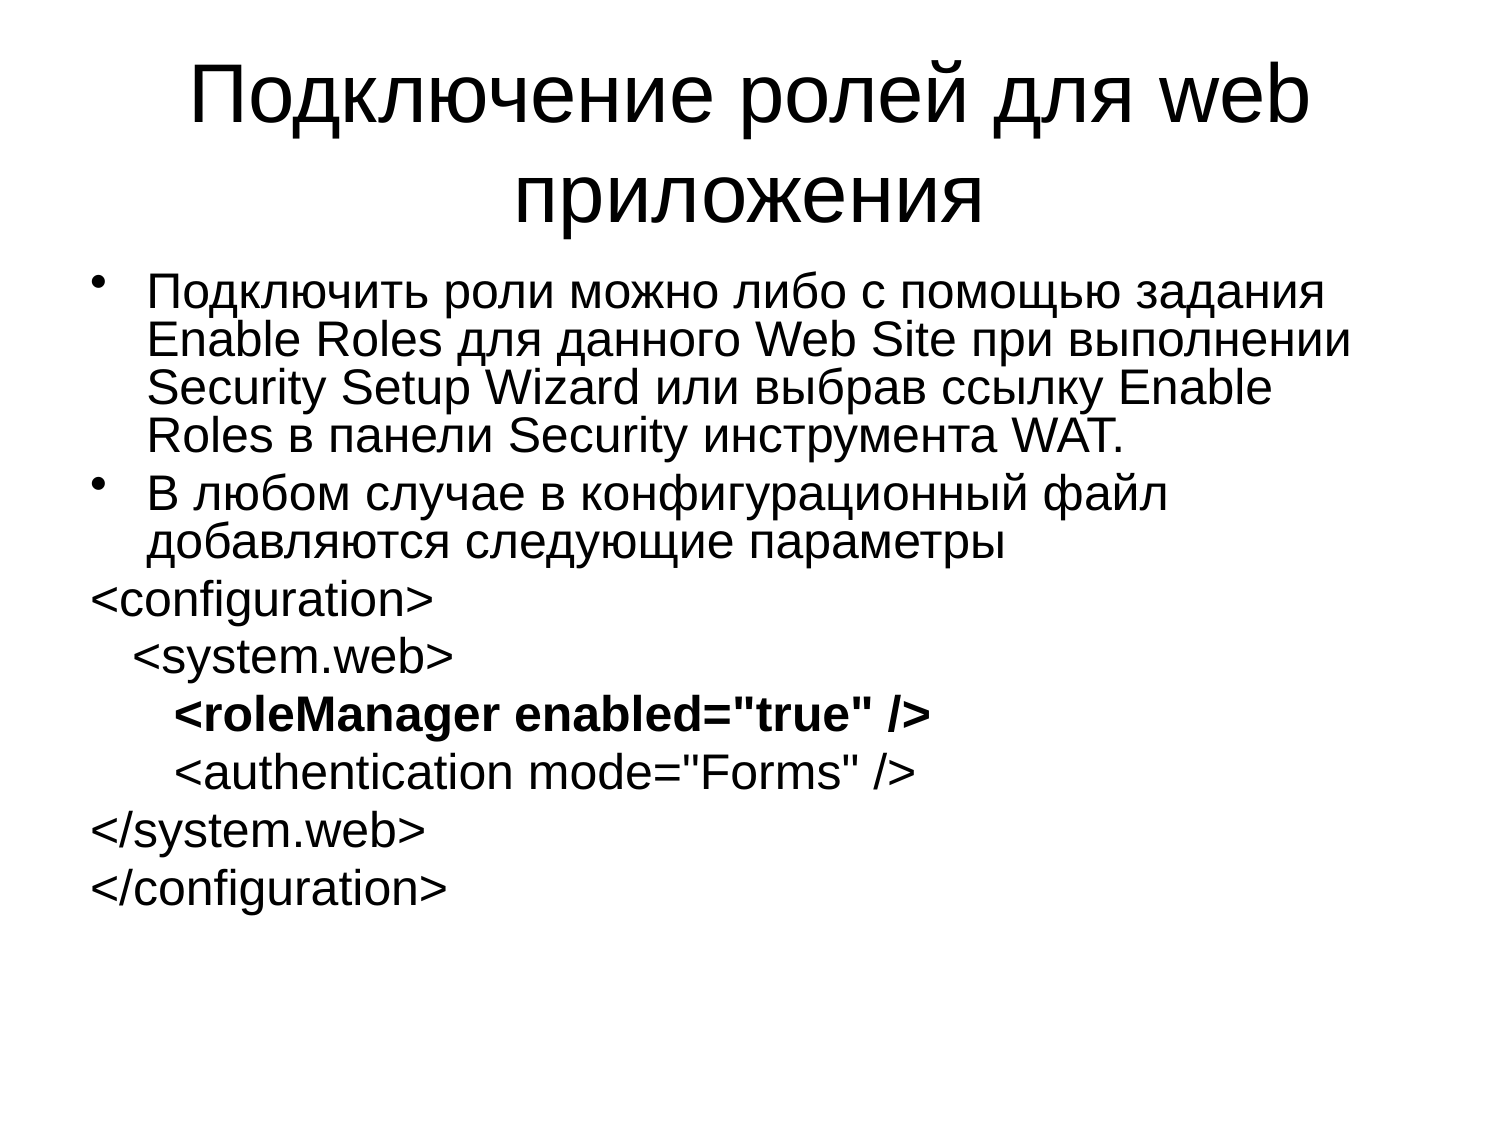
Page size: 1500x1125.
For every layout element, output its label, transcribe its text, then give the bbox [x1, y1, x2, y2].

list Подключить роли можно либо с помощью задания Enable Roles для данного Web Site при выполнении Security Setup Wizard или выбрав ссылку Enable Roles в панели Security инструмента WAT. В любом случае в конфигурационный файл добавляются следующие параметры <configuration> <system.web> <roleManager enabled="true" /> <authentication mode="Forms" /> </system.web> </configuration> [74, 262, 1426, 1006]
title Подключение ролей для web приложения [74, 44, 1426, 233]
